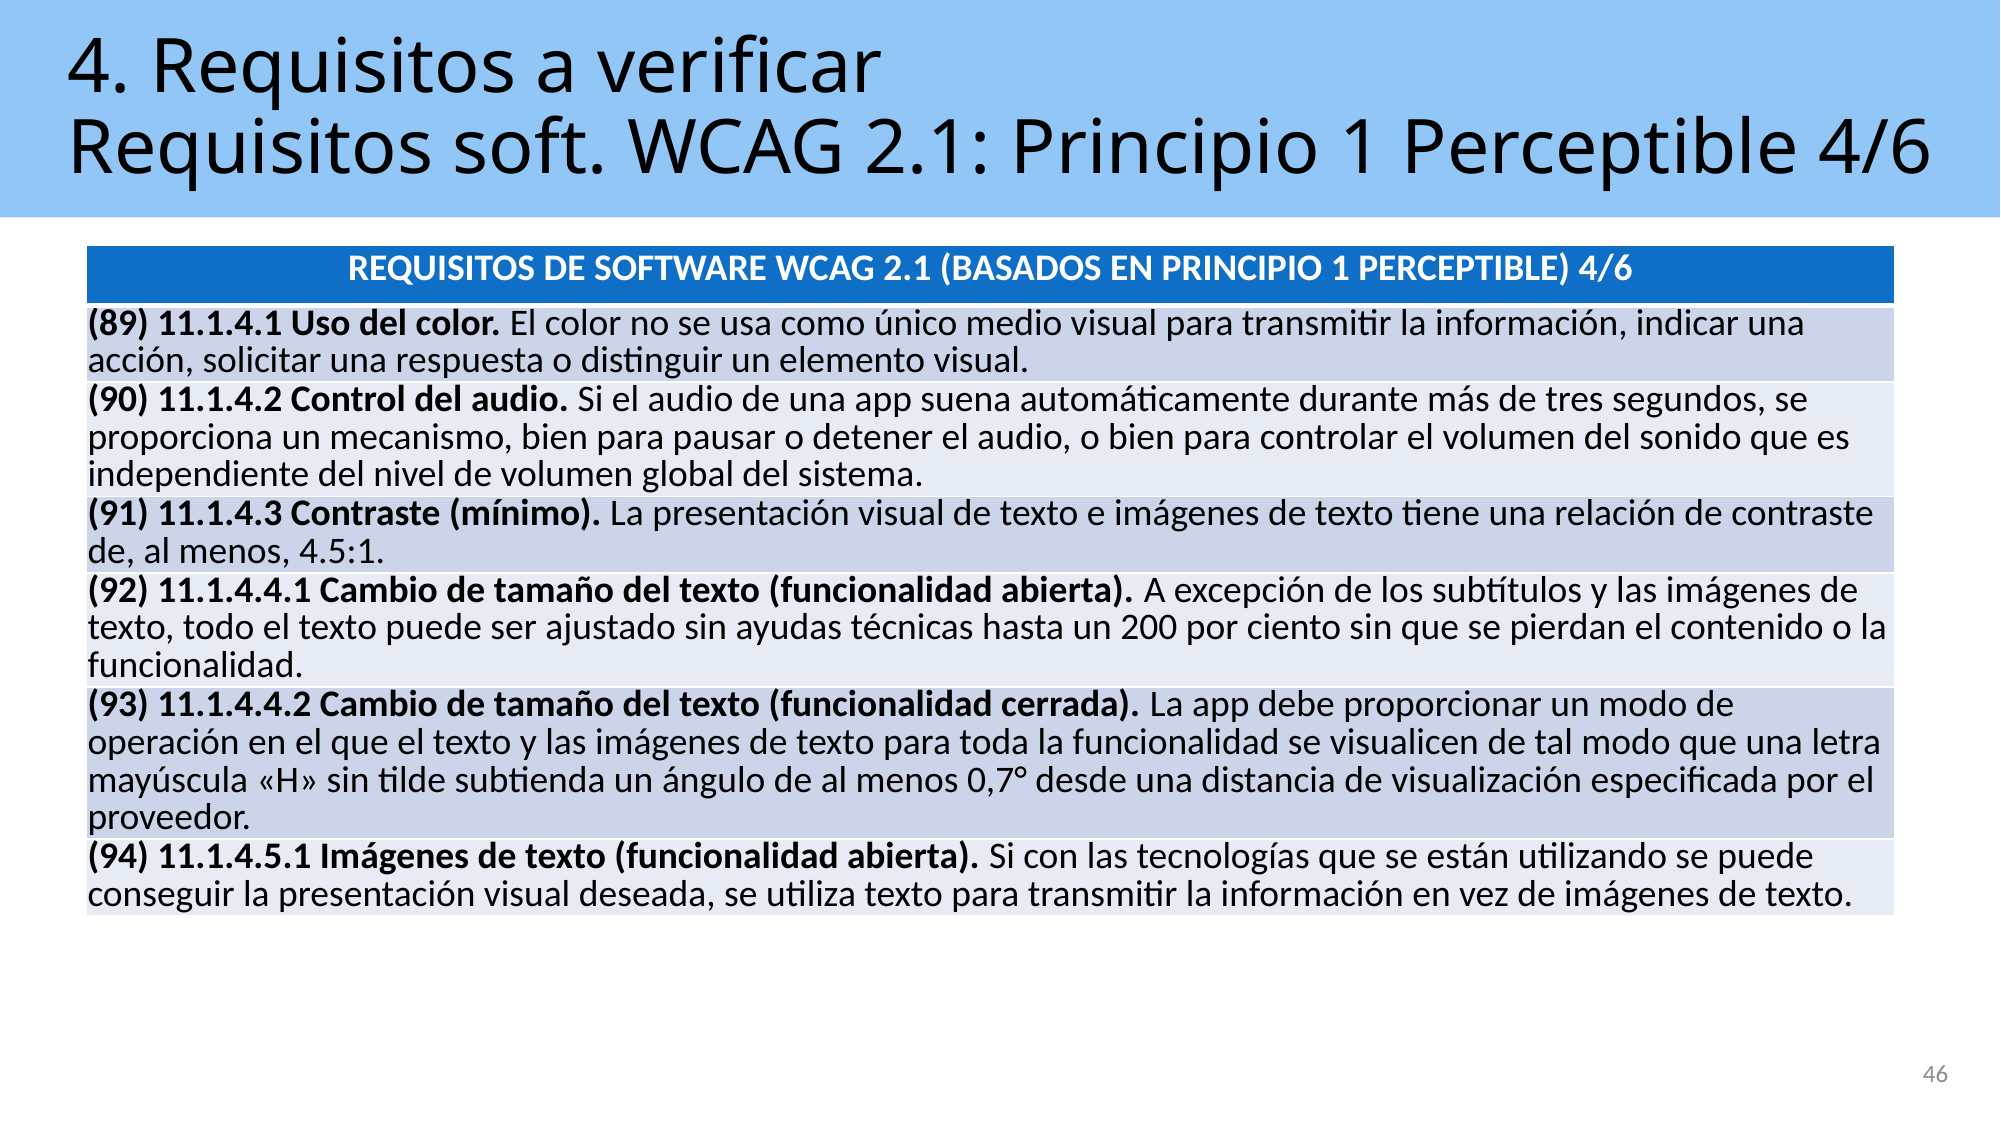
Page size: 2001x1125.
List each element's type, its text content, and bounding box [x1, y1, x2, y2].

table_cell (90) 11.1.4.2 Control del audio. Si el audio de una app suena automáticamente durante más de tres segundos, se proporciona un mecanismo, bien para pausar o detener el audio, o bien para controlar el volumen del sonido que es independiente del nivel de volumen global del sistema. [87, 383, 1894, 496]
title 4. Requisitos a verificar Requisitos soft. WCAG 2.1: Principio 1 Perceptible 4/6 [0, 0, 2000, 218]
table_cell (91) 11.1.4.3 Contraste (mínimo). La presentación visual de texto e imágenes de texto tiene una relación de contraste de, al menos, 4.5:1. [87, 497, 1894, 572]
table_cell (89) 11.1.4.1 Uso del color. El color no se usa como único medio visual para transmitir la información, indicar una acción, solicitar una respuesta o distinguir un elemento visual. [87, 308, 1894, 381]
table_header REQUISITOS DE SOFTWARE WCAG 2.1 (BASADOS EN PRINCIPIO 1 PERCEPTIBLE) 4/6 [87, 246, 1894, 303]
table_cell (93) 11.1.4.4.2 Cambio de tamaño del texto (funcionalidad cerrada). La app debe proporcionar un modo de operación en el que el texto y las imágenes de texto para toda la funcionalidad se visualicen de tal modo que una letra mayúscula «H» sin tilde subtienda un ángulo de al menos 0,7° desde una distancia de visualización especificada por el proveedor. [87, 688, 1894, 838]
table_cell (92) 11.1.4.4.1 Cambio de tamaño del texto (funcionalidad abierta). A excepción de los subtítulos y las imágenes de texto, todo el texto puede ser ajustado sin ayudas técnicas hasta un 200 por ciento sin que se pierdan el contenido o la funcionalidad. [87, 574, 1894, 686]
slide_number 46 [1513, 1042, 1964, 1103]
table_cell (94) 11.1.4.5.1 Imágenes de texto (funcionalidad abierta). Si con las tecnologías que se están utilizando se puede conseguir la presentación visual deseada, se utiliza texto para transmitir la información en vez de imágenes de texto. [87, 840, 1894, 915]
